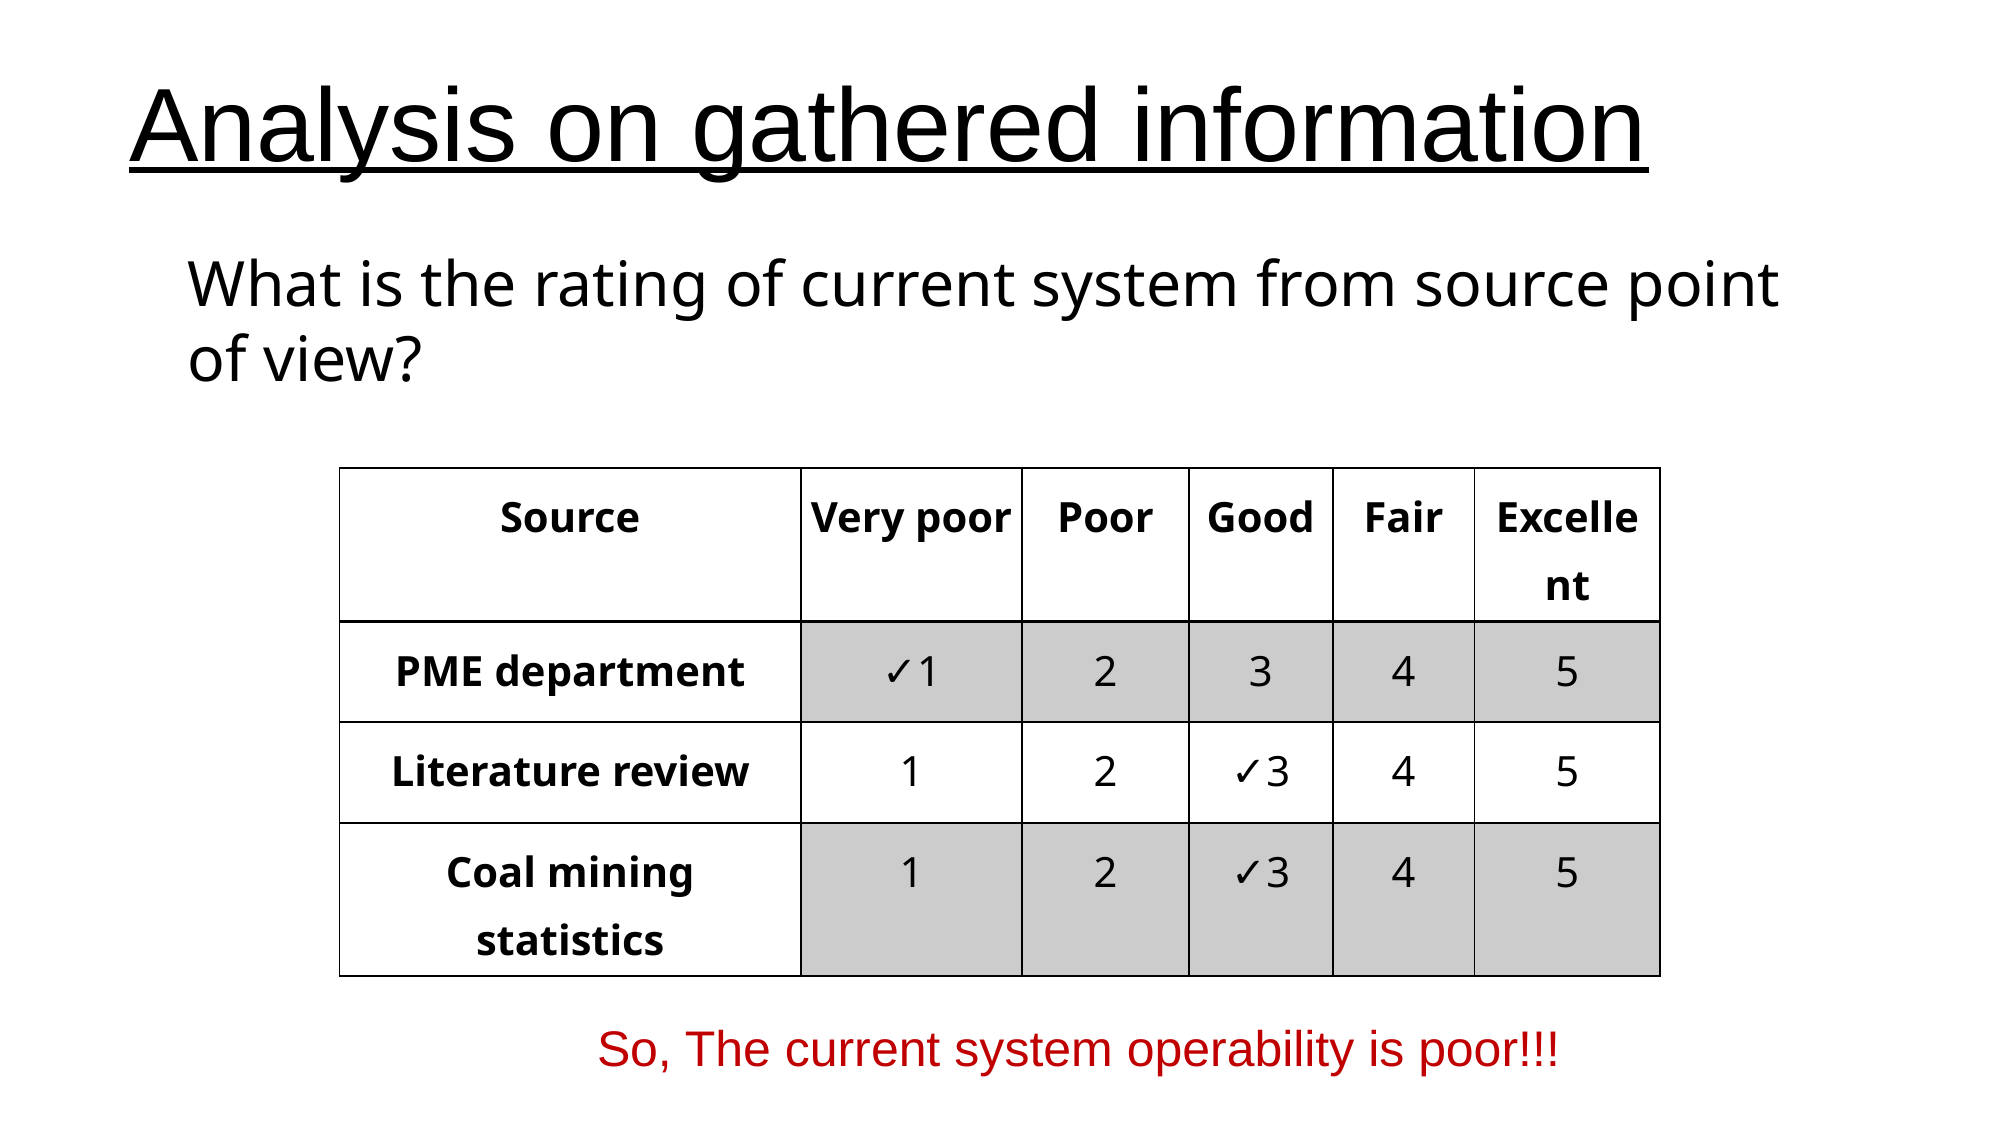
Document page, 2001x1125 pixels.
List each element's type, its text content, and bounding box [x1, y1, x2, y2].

table_cell 4 [1334, 623, 1474, 721]
table_cell 3 [1190, 623, 1332, 721]
table_cell 1 [802, 723, 1021, 822]
text_box What is the rating of current system from source point of view? [172, 236, 1816, 426]
table_cell ✓3 [1190, 723, 1332, 822]
table_cell 4 [1334, 723, 1474, 822]
table_cell 2 [1023, 824, 1188, 975]
title Analysis on gathered information [114, 19, 1840, 237]
table_header Source [340, 469, 800, 620]
table_header Excellent [1475, 469, 1659, 620]
table_header Good [1190, 469, 1332, 620]
table_cell 1 [802, 824, 1021, 975]
table_cell Literature review [340, 723, 800, 822]
table_cell 2 [1023, 623, 1188, 721]
table_cell 5 [1475, 623, 1659, 721]
table_cell 4 [1334, 824, 1474, 975]
table_cell ✓3 [1190, 824, 1332, 975]
table_header Poor [1023, 469, 1188, 620]
table_cell 5 [1475, 723, 1659, 822]
text_box So, The current system operability is poor!!! [582, 1009, 1588, 1085]
table_cell PME department [340, 623, 800, 721]
table_header Fair [1334, 469, 1474, 620]
table_cell 5 [1475, 824, 1659, 975]
table_cell ✓1 [802, 623, 1021, 721]
table_cell 2 [1023, 723, 1188, 822]
table_header Very poor [802, 469, 1021, 620]
table_cell Coal mining statistics [340, 824, 800, 975]
